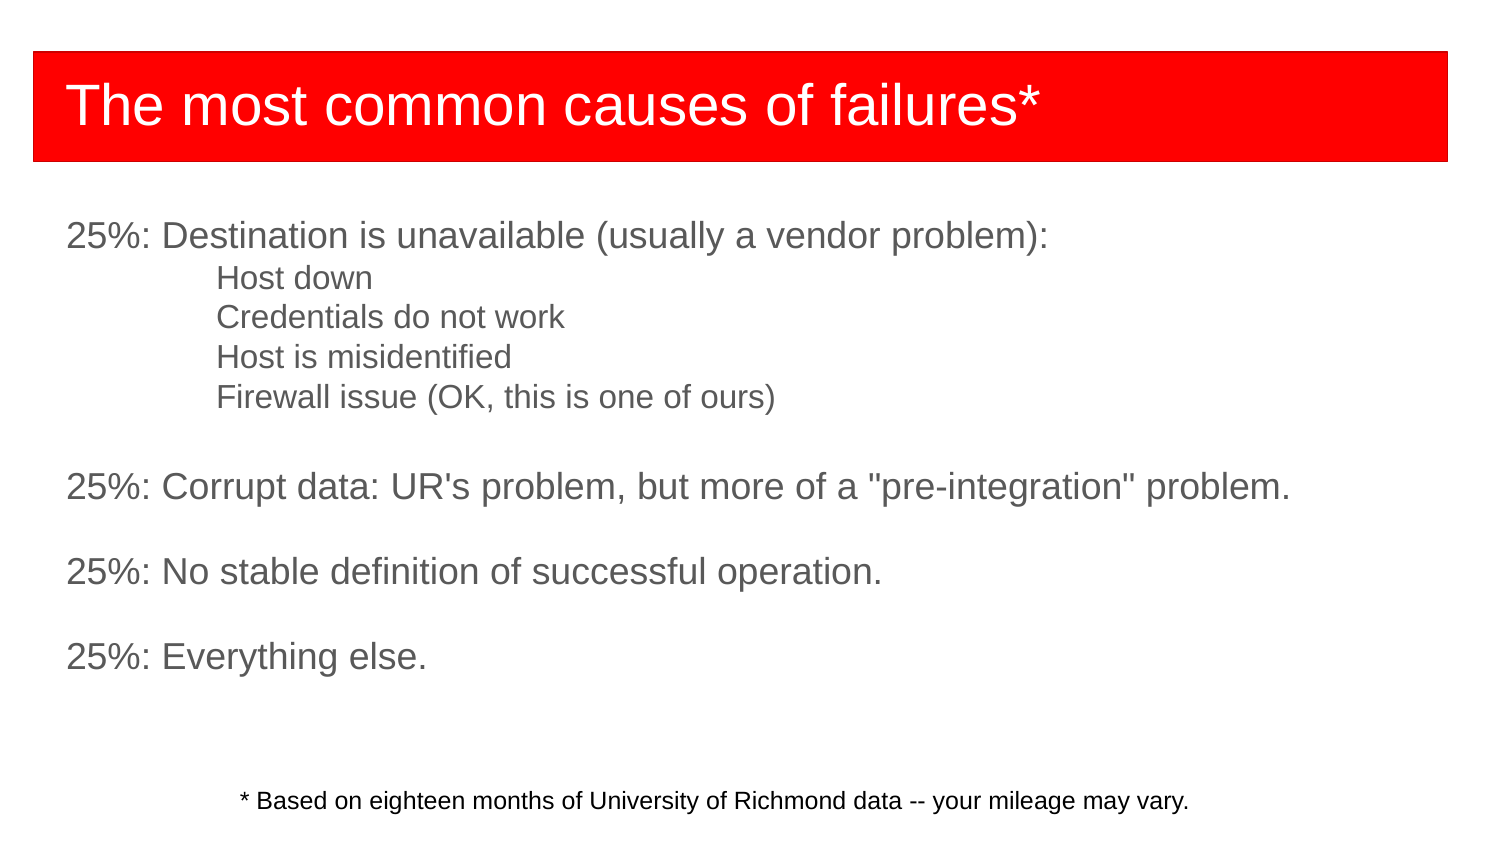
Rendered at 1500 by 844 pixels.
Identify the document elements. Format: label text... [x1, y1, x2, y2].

title The most common causes of failures* [33, 51, 1448, 162]
list 25%: Destination is unavailable (usually a vendor problem): Host down Credentials do not work Host is misidentified Firewall issue (OK, this is one of ours) 25%: Corrupt data: UR's problem, but more of a "pre-integration" problem. 25%: No stable definition of successful operation. 25%: Everything else. [51, 189, 1449, 750]
text_box * Based on eighteen months of University of Richmond data -- your mileage may vary. [224, 769, 1257, 822]
